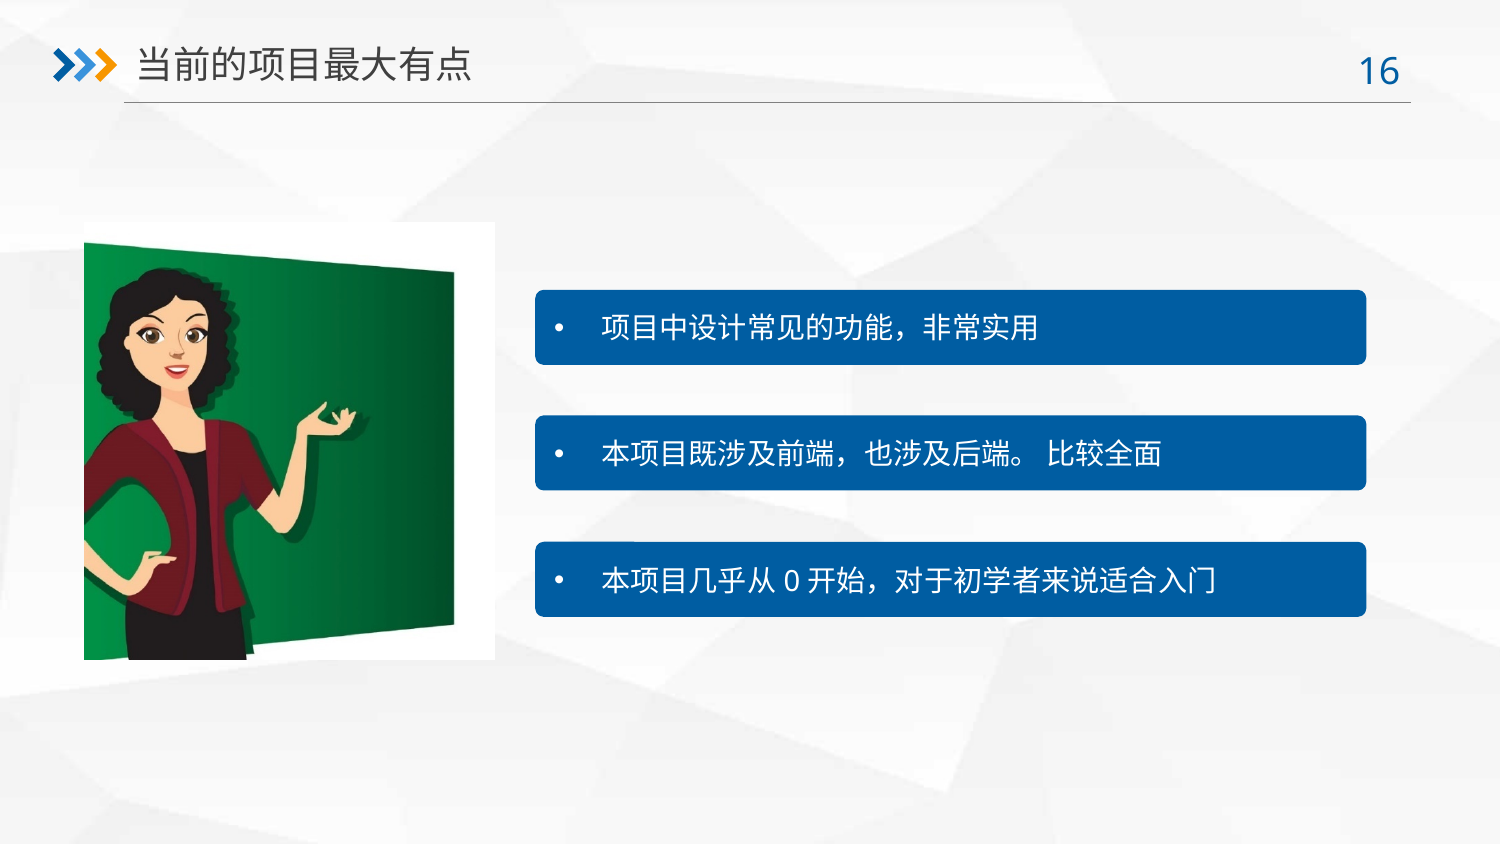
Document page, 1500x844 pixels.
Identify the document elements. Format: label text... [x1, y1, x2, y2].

text_box 本项目既涉及前端，也涉及后端。 比较全面 [535, 415, 1367, 491]
picture [0, 0, 1500, 844]
text_box 当前的项目最大有点 [135, 32, 621, 95]
text_box 本项目几乎从0开始，对于初学者来说适合入门 [535, 541, 1367, 617]
text_box 项目中设计常见的功能，非常实用 [535, 289, 1367, 365]
